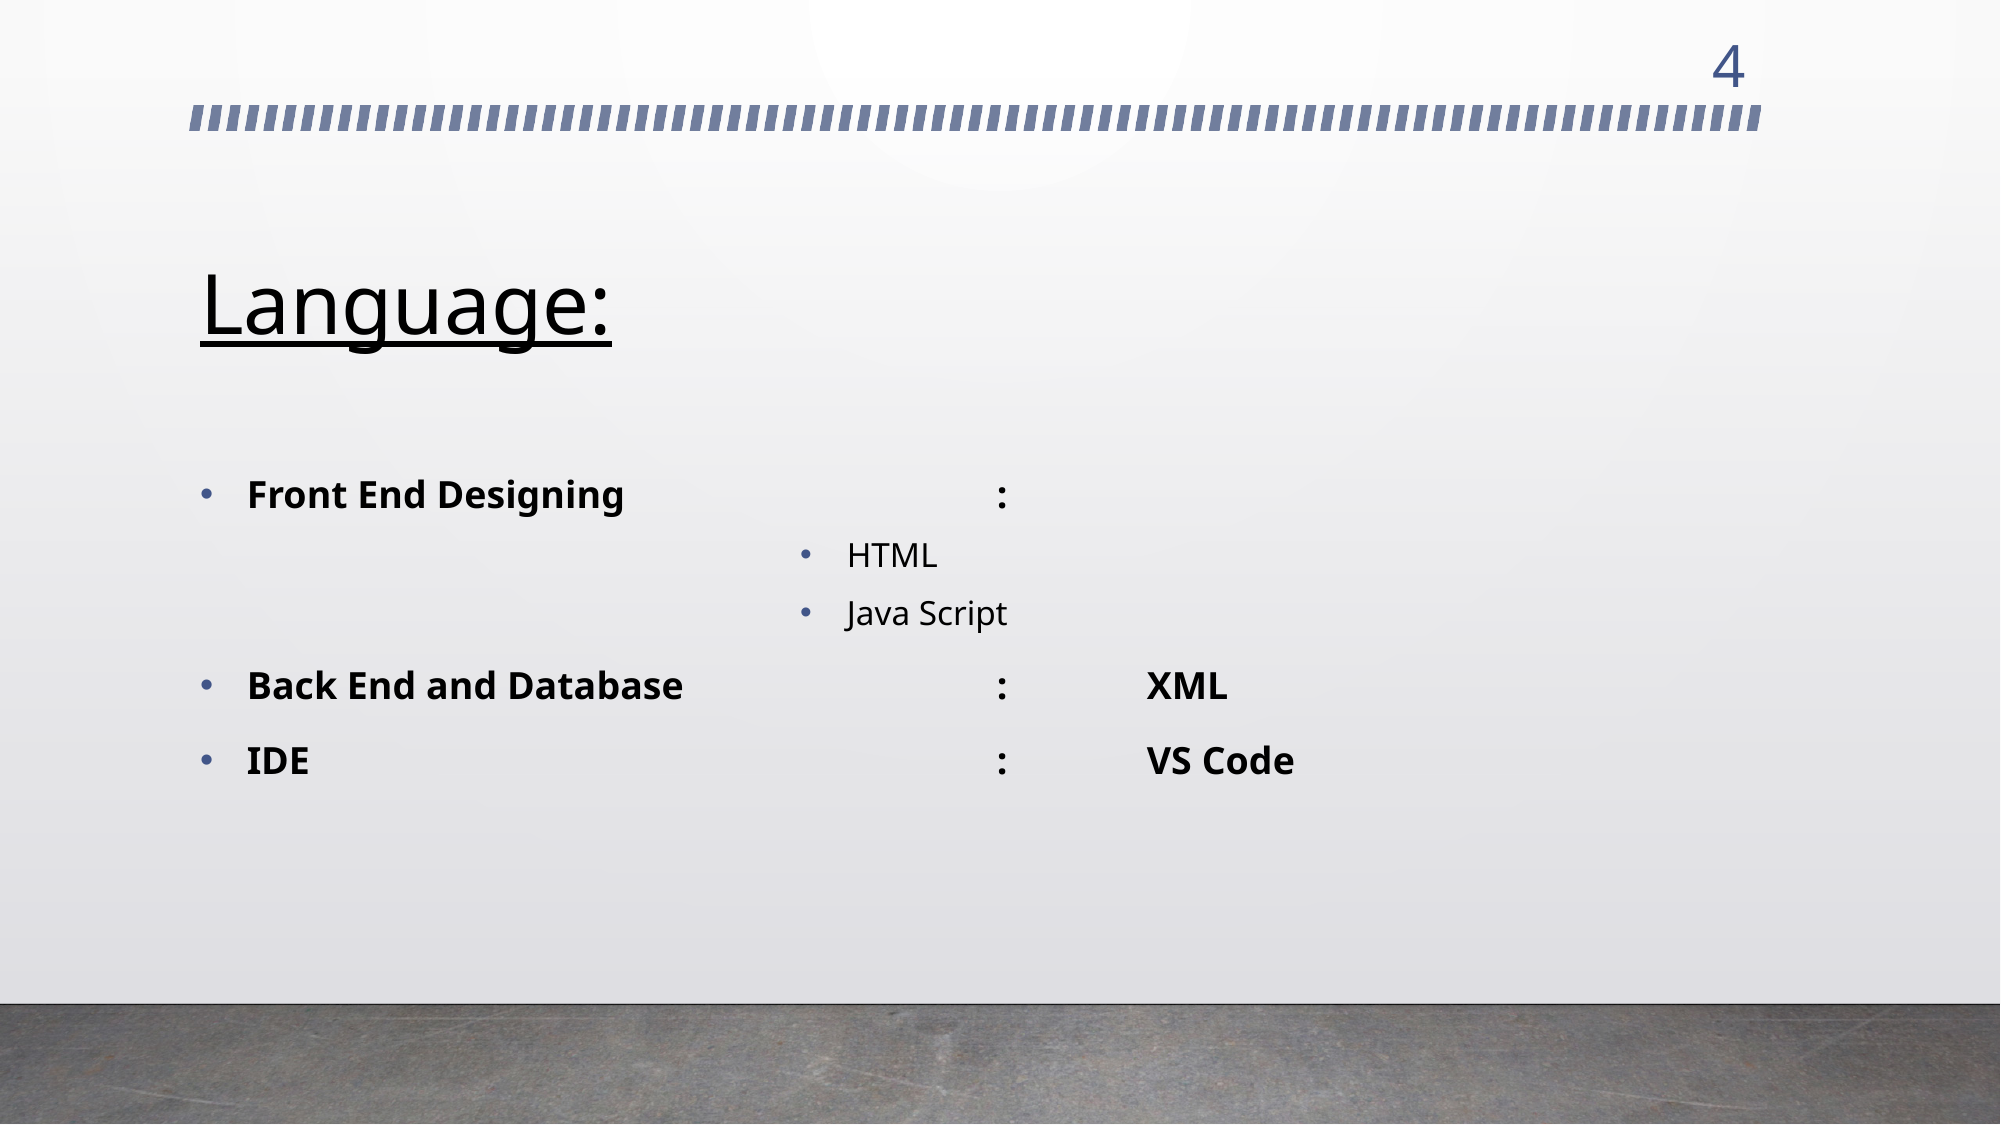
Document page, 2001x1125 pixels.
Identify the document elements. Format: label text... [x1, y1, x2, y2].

subtitle Front End Designing : HTML Java Script Back End and Database : XML IDE : VS Code [185, 371, 1602, 1027]
title Language: [185, 155, 1602, 353]
picture [0, 1004, 2000, 1124]
slide_number 4 [1628, 22, 1762, 105]
